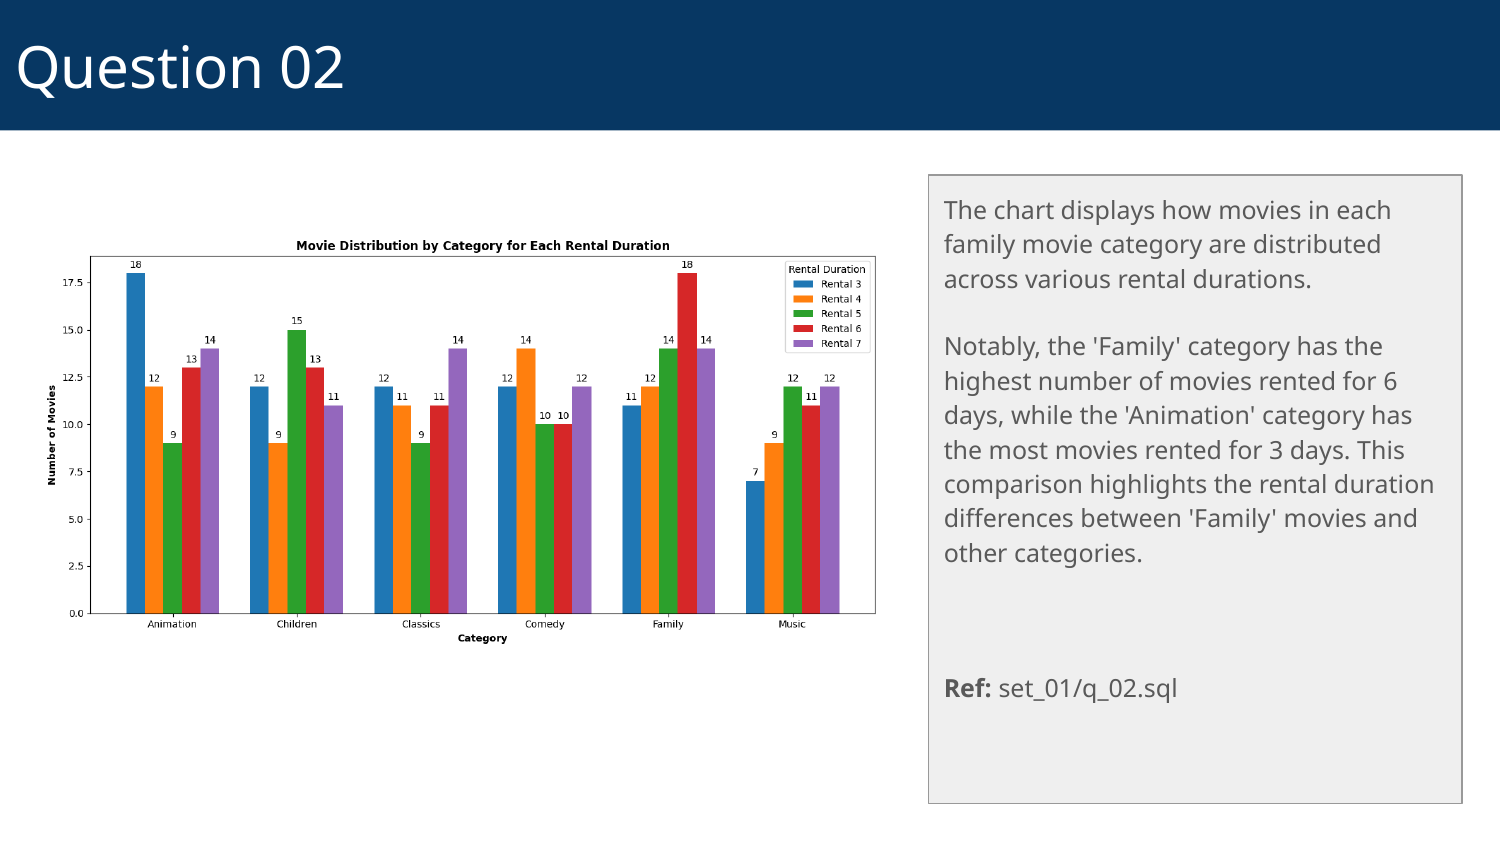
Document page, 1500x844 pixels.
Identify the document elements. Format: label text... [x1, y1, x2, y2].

title Question 02 [0, 0, 1500, 131]
picture [37, 230, 885, 655]
list The chart displays how movies in each family movie category are distributed across various rental durations. Notably, the 'Family' category has the highest number of movies rented for 6 days, while the 'Animation' category has the most movies rented for 3 days. This comparison highlights the rental duration differences between 'Family' movies and other categories. Ref: set_01/q_02.sql [928, 174, 1463, 804]
